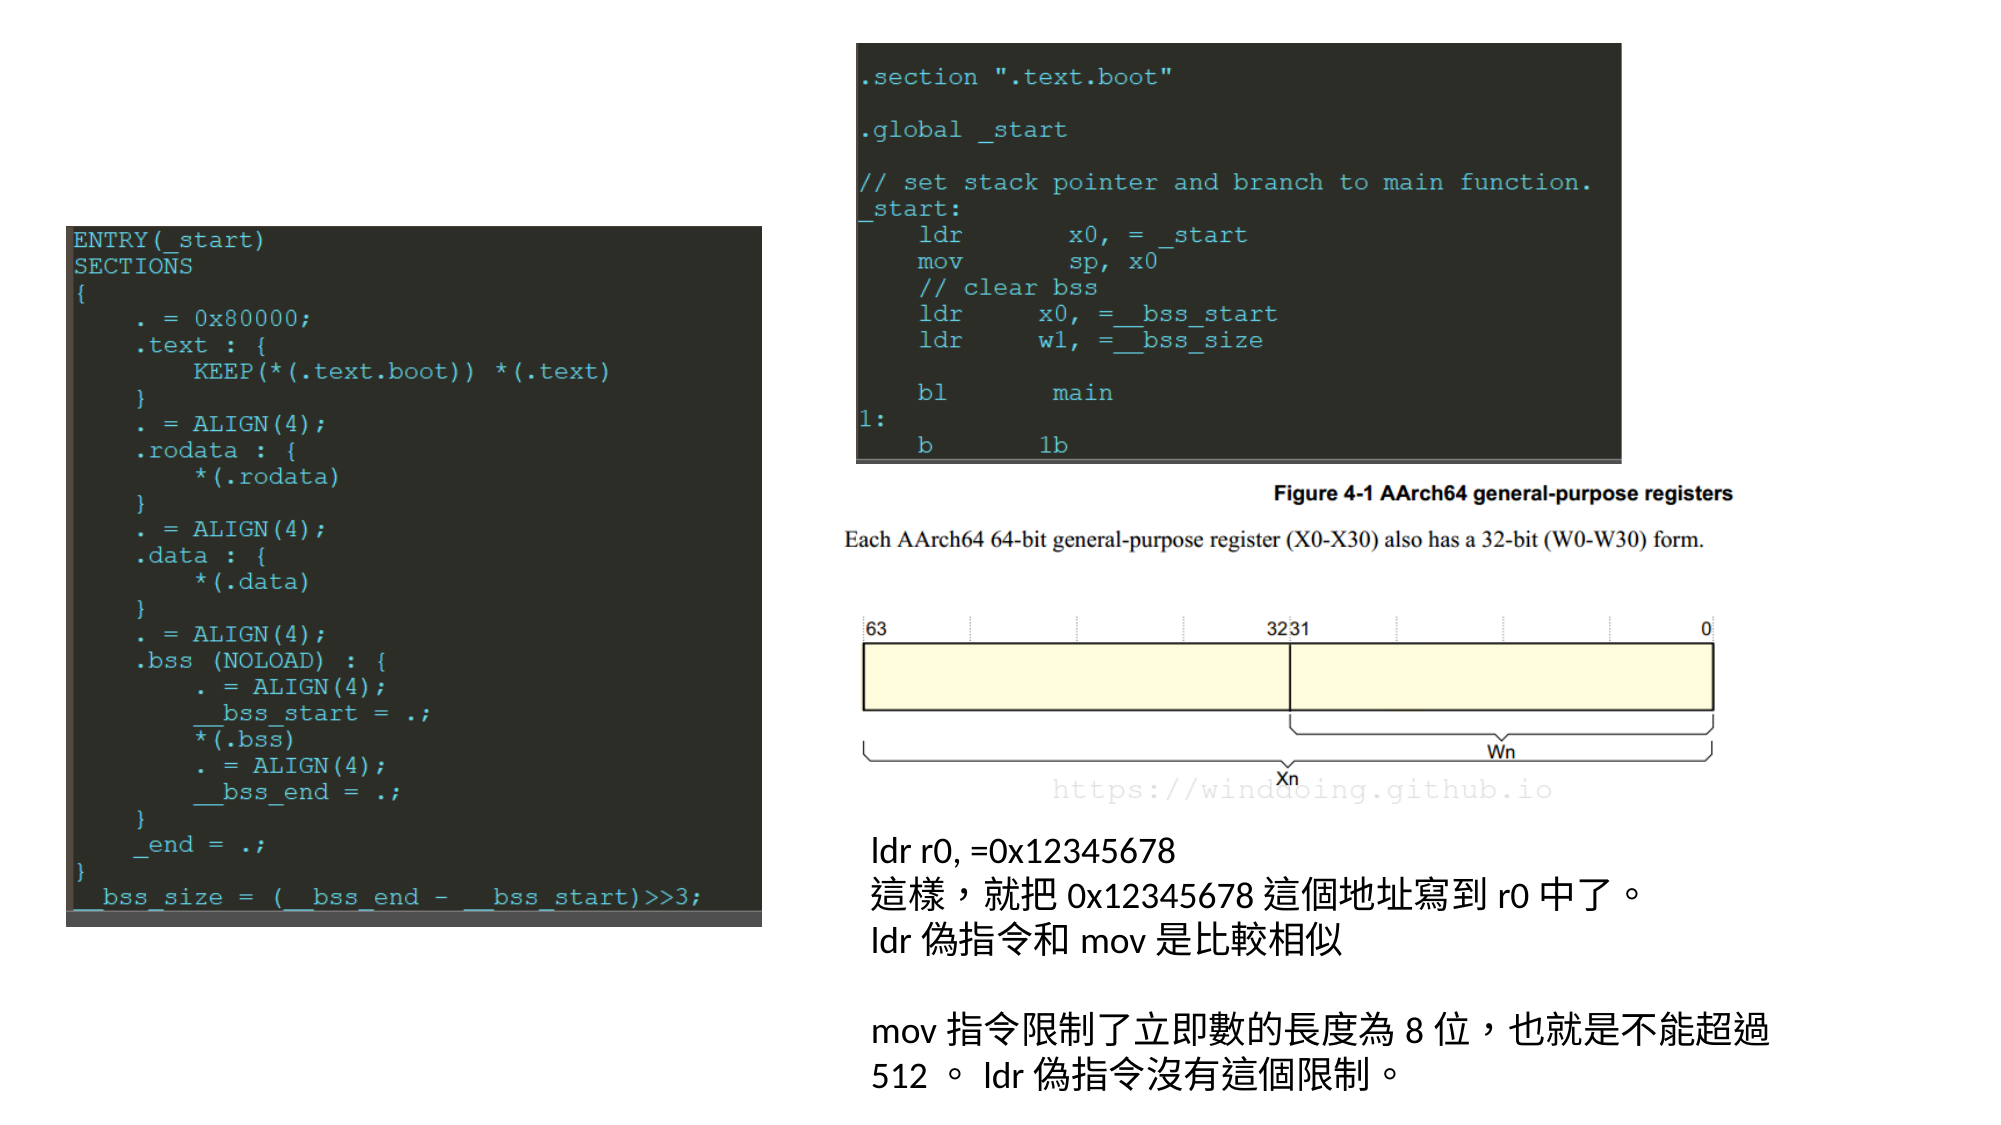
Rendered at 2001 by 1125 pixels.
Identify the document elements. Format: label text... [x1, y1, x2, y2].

picture [856, 43, 1622, 464]
text_box ldr r0, =0x12345678 這樣，就把0x12345678這個地址寫到r0中了。 ldr偽指令和mov是比較相似 mov指令限制了立即數的長度為8位，也就是不能超過512。ldr偽指令沒有這個限制。 [856, 818, 1840, 1104]
picture [66, 226, 762, 927]
picture [820, 476, 1752, 806]
